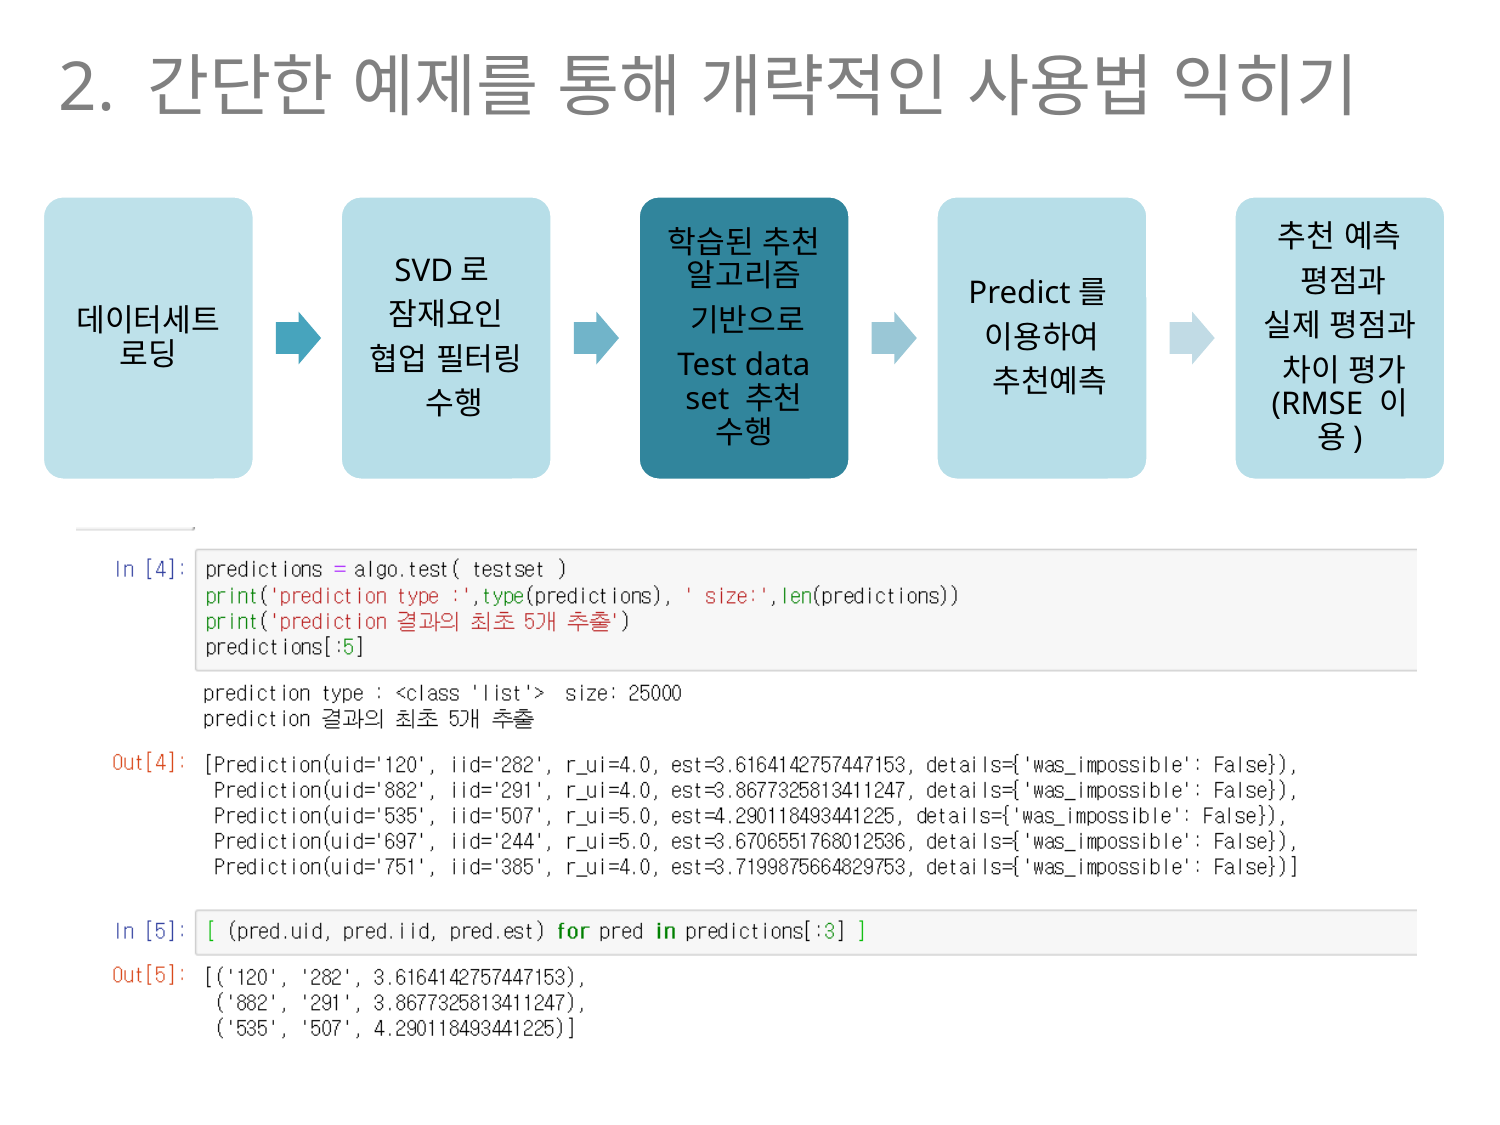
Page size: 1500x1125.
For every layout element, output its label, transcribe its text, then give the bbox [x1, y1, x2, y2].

picture [76, 526, 1417, 1059]
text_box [41, 160, 1448, 516]
title 2. 간단한 예제를 통해 개략적인 사용법 익히기 [0, 30, 1400, 135]
